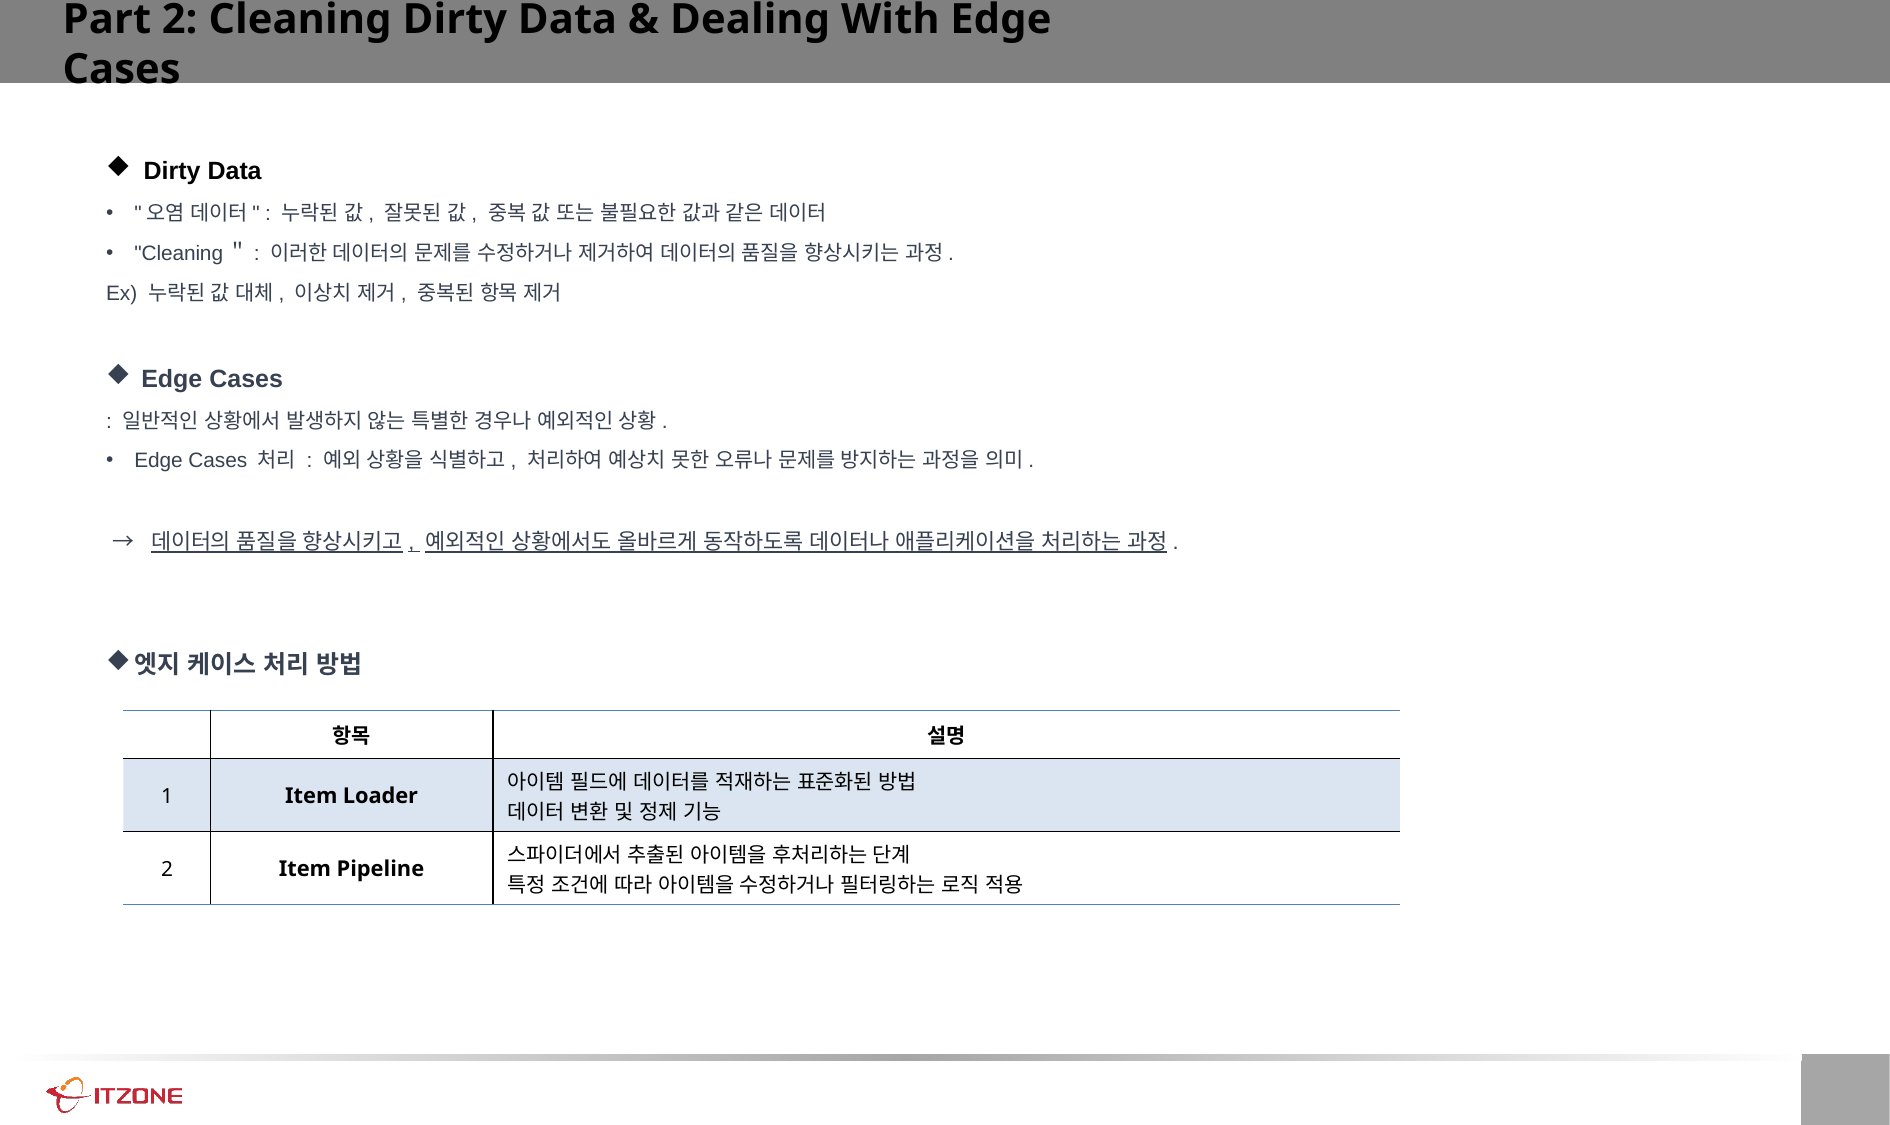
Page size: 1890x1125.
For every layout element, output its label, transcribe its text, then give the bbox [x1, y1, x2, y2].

table_cell 아이템 필드에 데이터를 적재하는 표준화된 방법 데이터 변환 및 정제 기능 [494, 759, 1400, 831]
text_box Dirty Data "오염 데이터" : 누락된 값, 잘못된 값, 중복 값 또는 불필요한 값과 같은 데이터 "Cleaning＂: 이러한 데이터의 문제를 수정하거나 제거하여 데이터의 품질을 향상시키는 과정. Ex) 누락된 값 대체, 이상치 제거, 중복된 항목 제거 Edge Cases : 일반적인 상황에서 발생하지 않는 특별한 경우나 예외적인 상황. Edge Cases 처리 : 예외 상황을 식별하고, 처리하여 예상치 못한 오류나 문제를 방지하는 과정을 의미. → 데이터의 품질을 향상시키고, 예외적인 상황에서도 올바르게 동작하도록 데이터나 애플리케이션을 처리하는 과정. 엣지 케이스 처리 방법 [91, 132, 1809, 1037]
picture [46, 1077, 182, 1113]
table_cell 1 [123, 759, 210, 831]
table_header 설명 [494, 711, 1400, 758]
table_cell Item Pipeline [211, 832, 492, 904]
table_cell Item Loader [211, 759, 492, 831]
table_header 항목 [211, 711, 492, 758]
table_cell 스파이더에서 추출된 아이템을 후처리하는 단계 특정 조건에 따라 아이템을 수정하거나 필터링하는 로직 적용 [494, 832, 1400, 904]
text_box Part 2: Cleaning Dirty Data & Dealing With Edge Cases [47, 0, 1117, 100]
table_header [123, 711, 210, 758]
table_cell 2 [123, 832, 210, 904]
